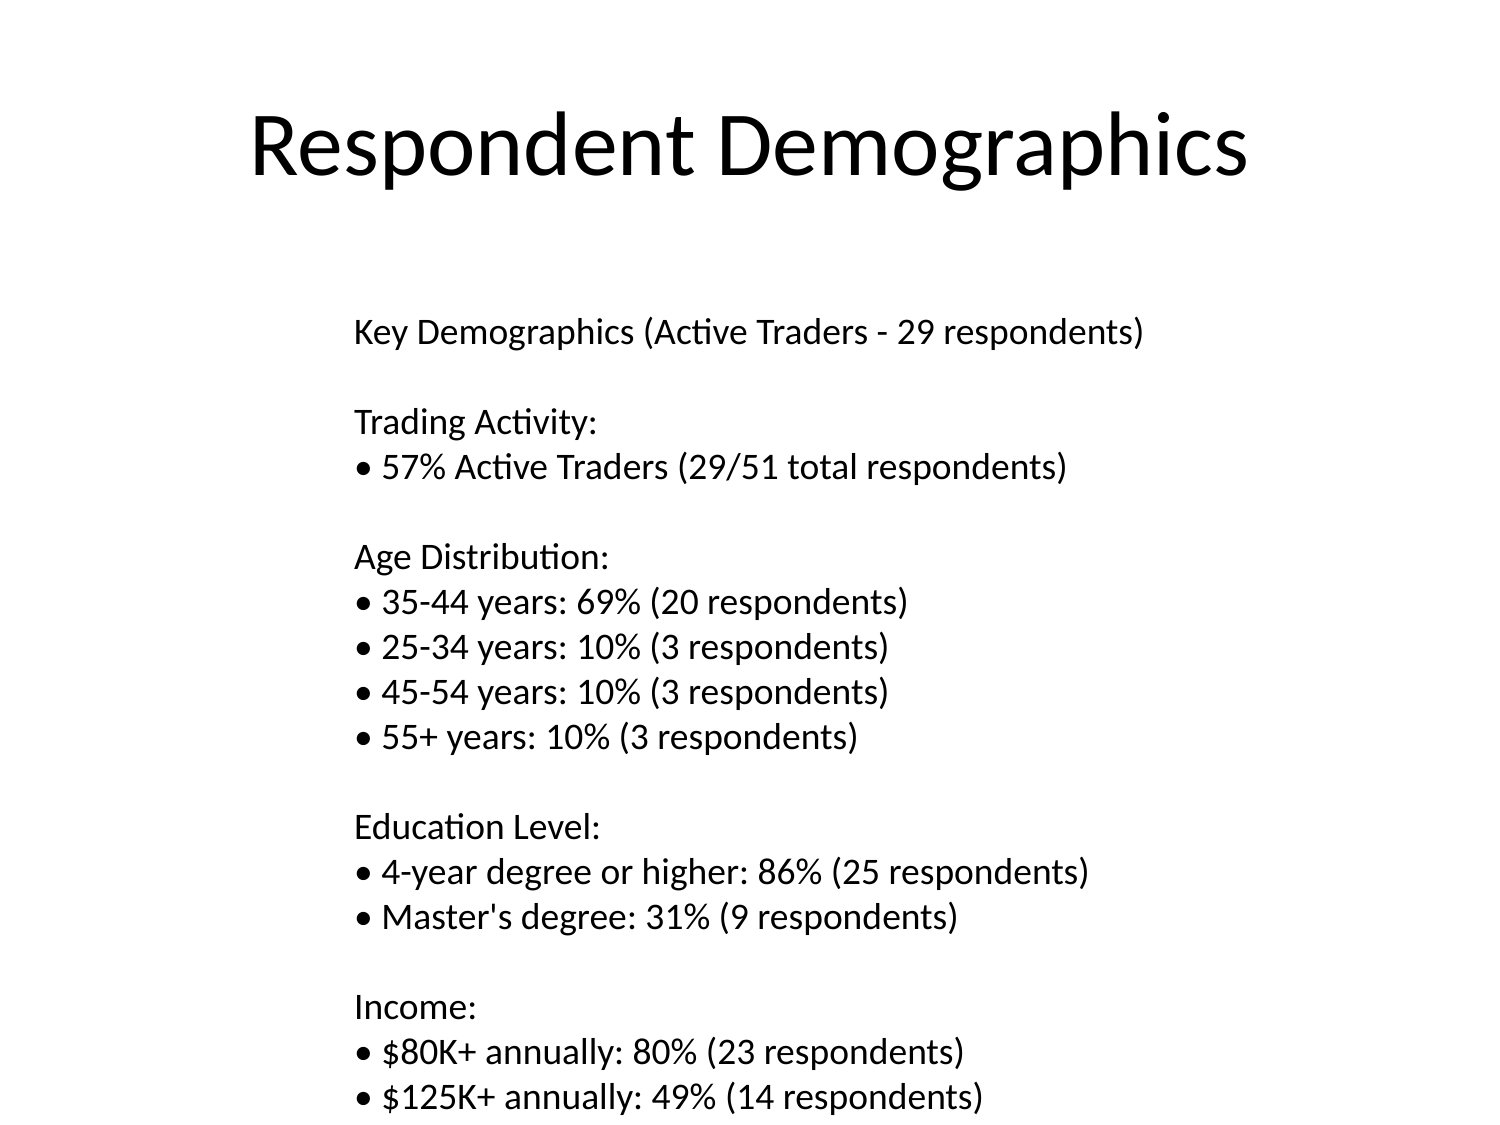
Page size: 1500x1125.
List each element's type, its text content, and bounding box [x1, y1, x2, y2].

text_box Key Demographics (Active Traders - 29 respondents) Trading Activity: • 57% Active Traders (29/51 total respondents) Age Distribution: • 35-44 years: 69% (20 respondents) • 25-34 years: 10% (3 respondents) • 45-54 years: 10% (3 respondents) • 55+ years: 10% (3 respondents) Education Level: • 4-year degree or higher: 86% (25 respondents) • Master's degree: 31% (9 respondents) Income: • $80K+ annually: 80% (23 respondents) • $125K+ annually: 49% (14 respondents) [339, 299, 1161, 1125]
title Respondent Demographics [75, 45, 1425, 233]
